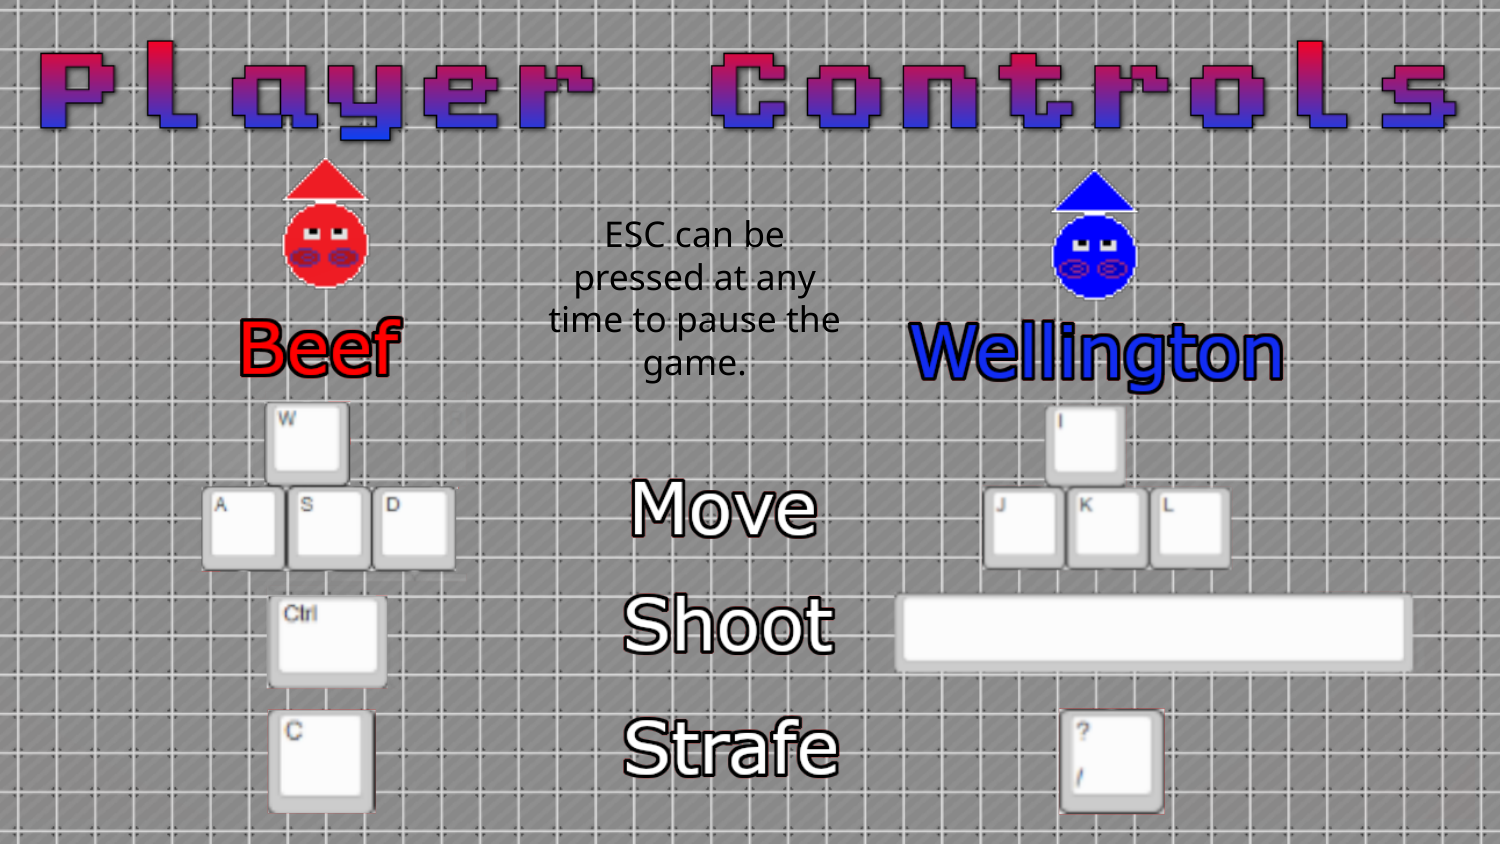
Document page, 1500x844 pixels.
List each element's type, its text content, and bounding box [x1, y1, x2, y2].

text_box ESC can be pressed at any time to pause the game. [529, 197, 860, 236]
picture [0, 0, 1500, 844]
